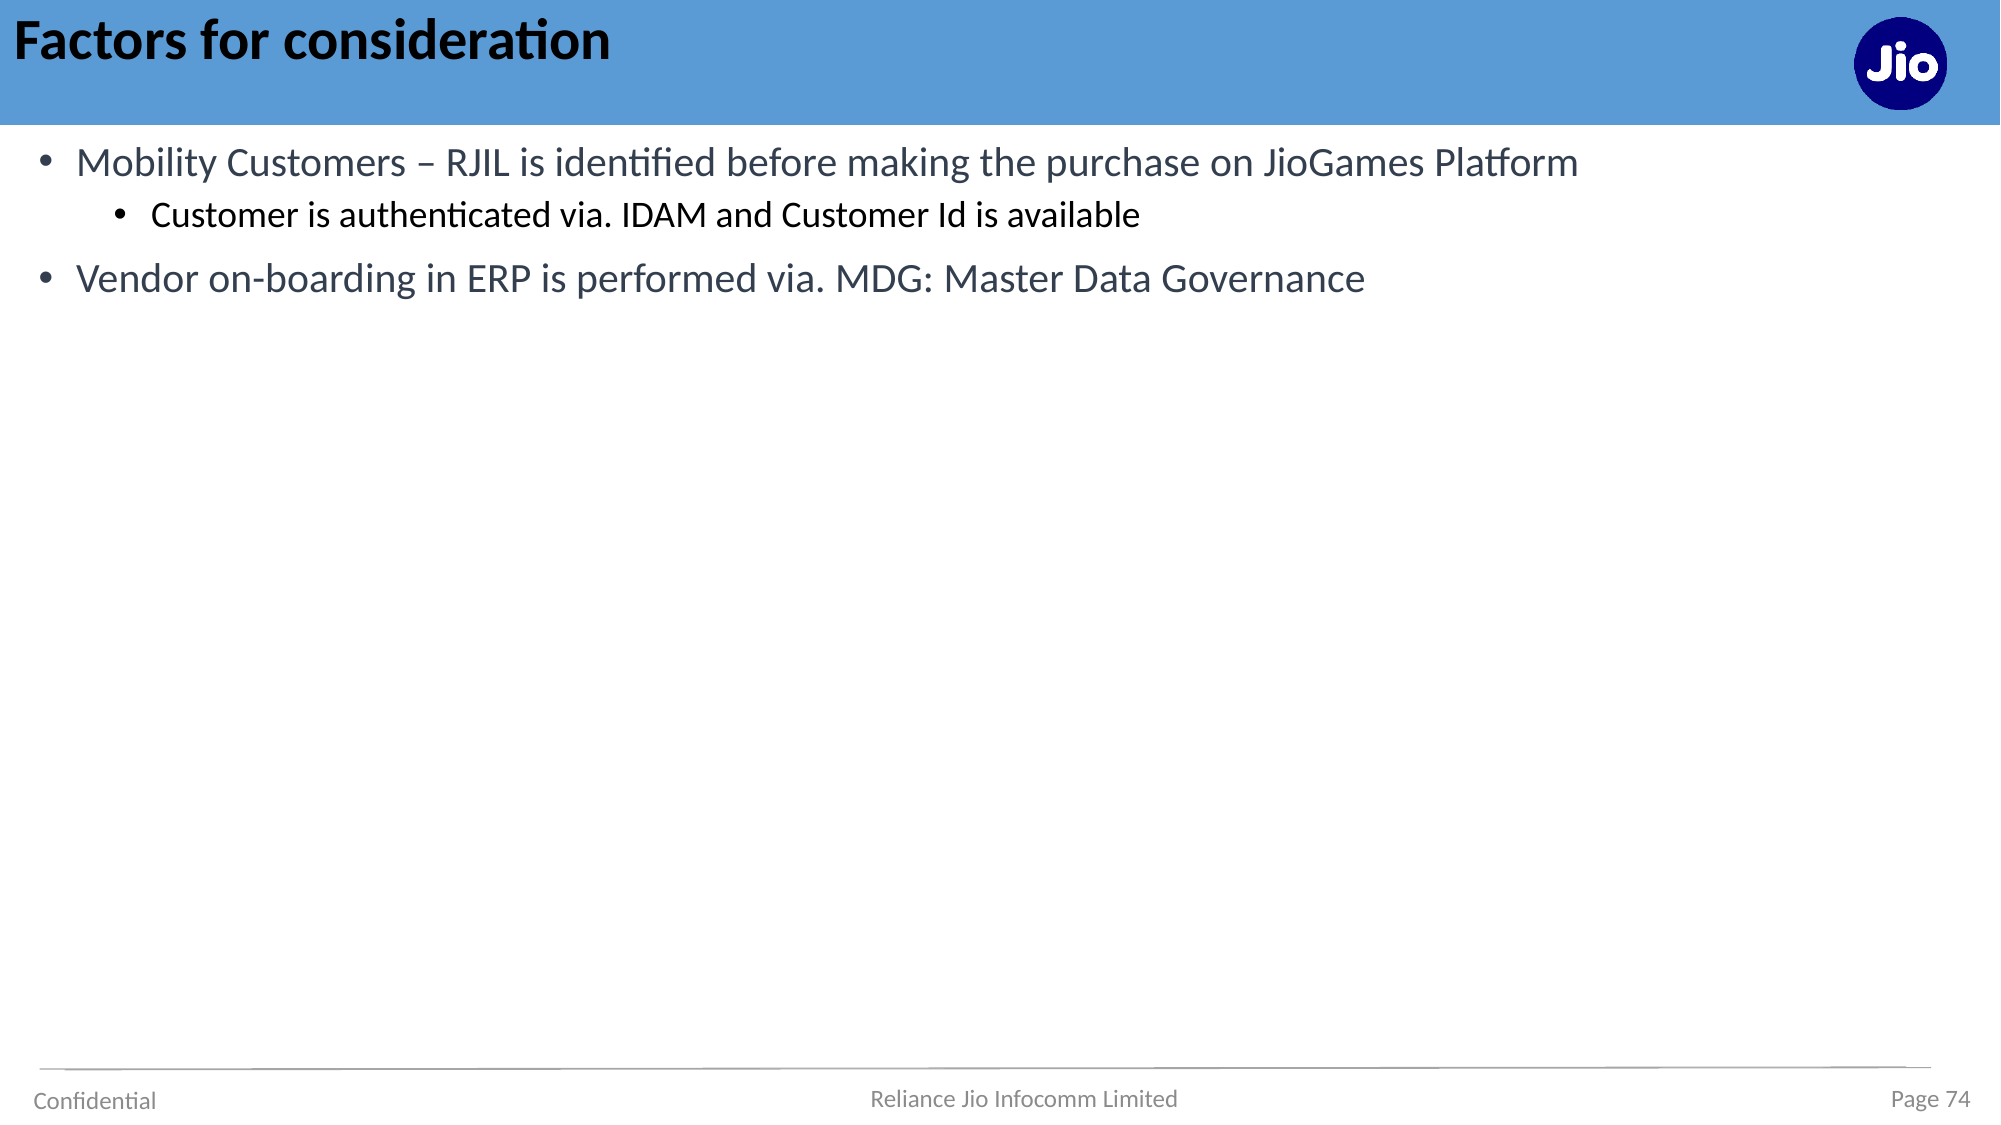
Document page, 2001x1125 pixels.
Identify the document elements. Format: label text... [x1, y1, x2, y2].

title Factors for consideration [0, 1, 1819, 117]
picture [1854, 17, 1947, 110]
list Mobility Customers – RJIL is identified before making the purchase on JioGames Platform Customer is authenticated via. IDAM and Customer Id is available Vendor on-boarding in ERP is performed via. MDG: Master Data Governance [23, 132, 1977, 1051]
